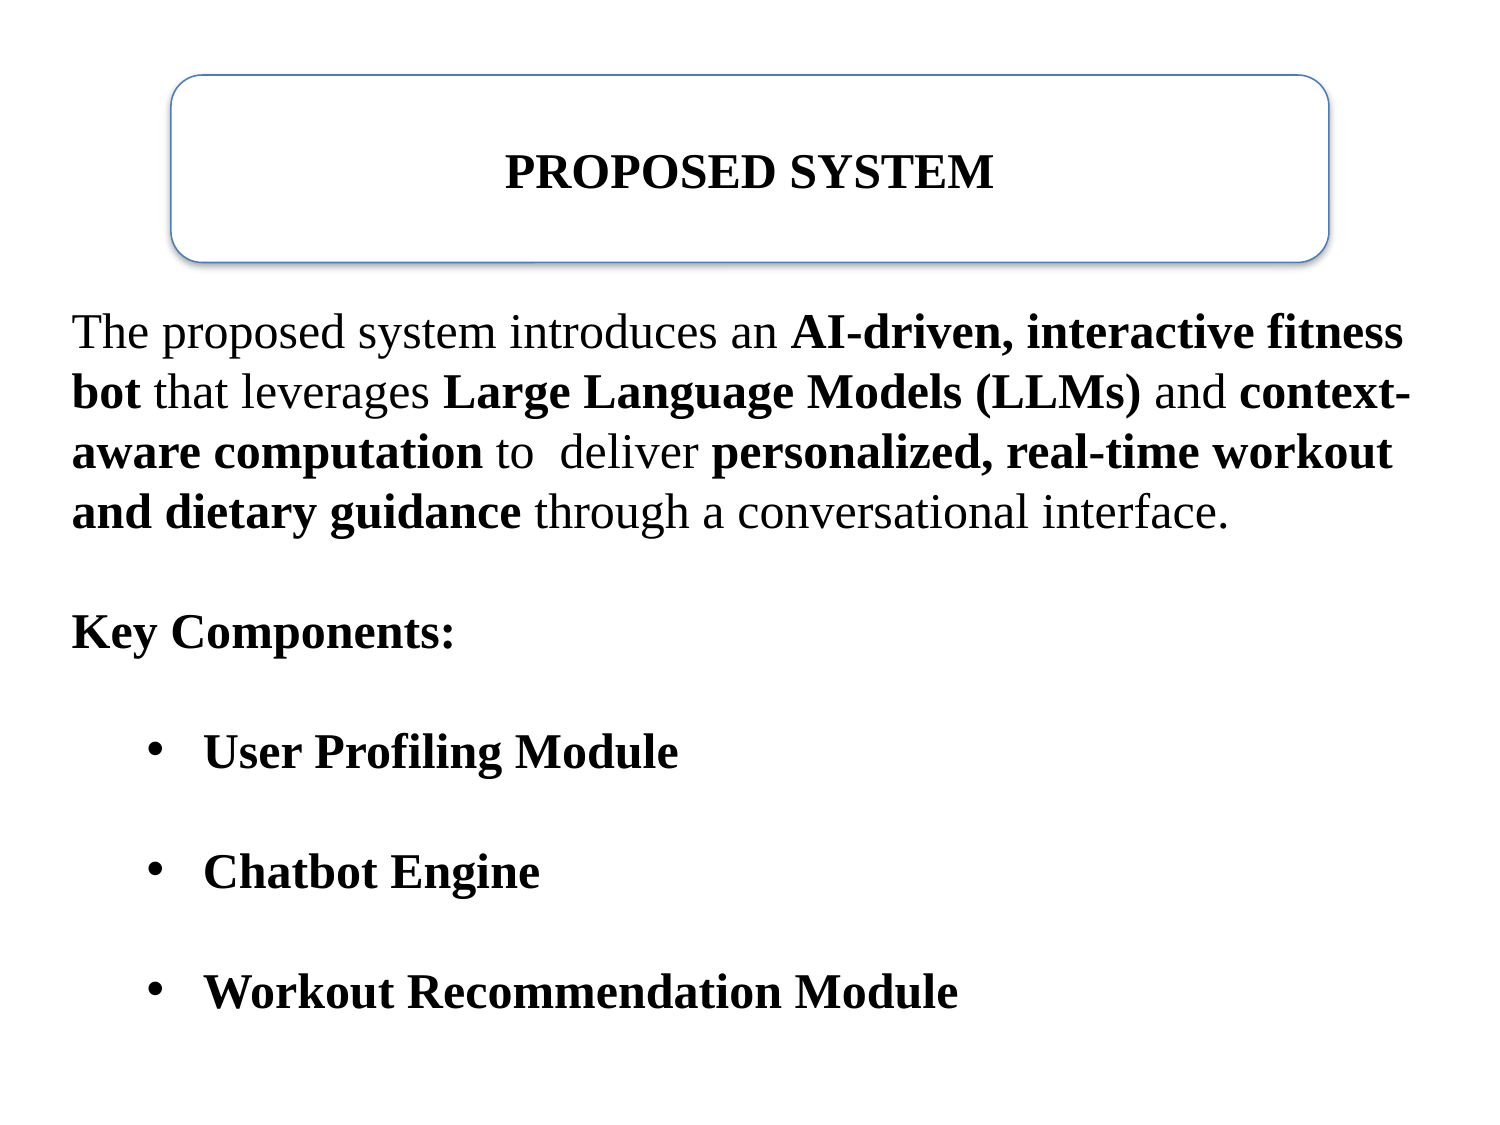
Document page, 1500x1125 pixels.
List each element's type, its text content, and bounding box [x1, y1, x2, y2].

text_box PROPOSED SYSTEM [170, 74, 1330, 264]
text_box The proposed system introduces an AI-driven, interactive fitness bot that leverages Large Language Models (LLMs) and context-aware computation to deliver personalized, real-time workout and dietary guidance through a conversational interface. Key Components: User Profiling Module Chatbot Engine Workout Recommendation Module [56, 291, 1444, 1071]
